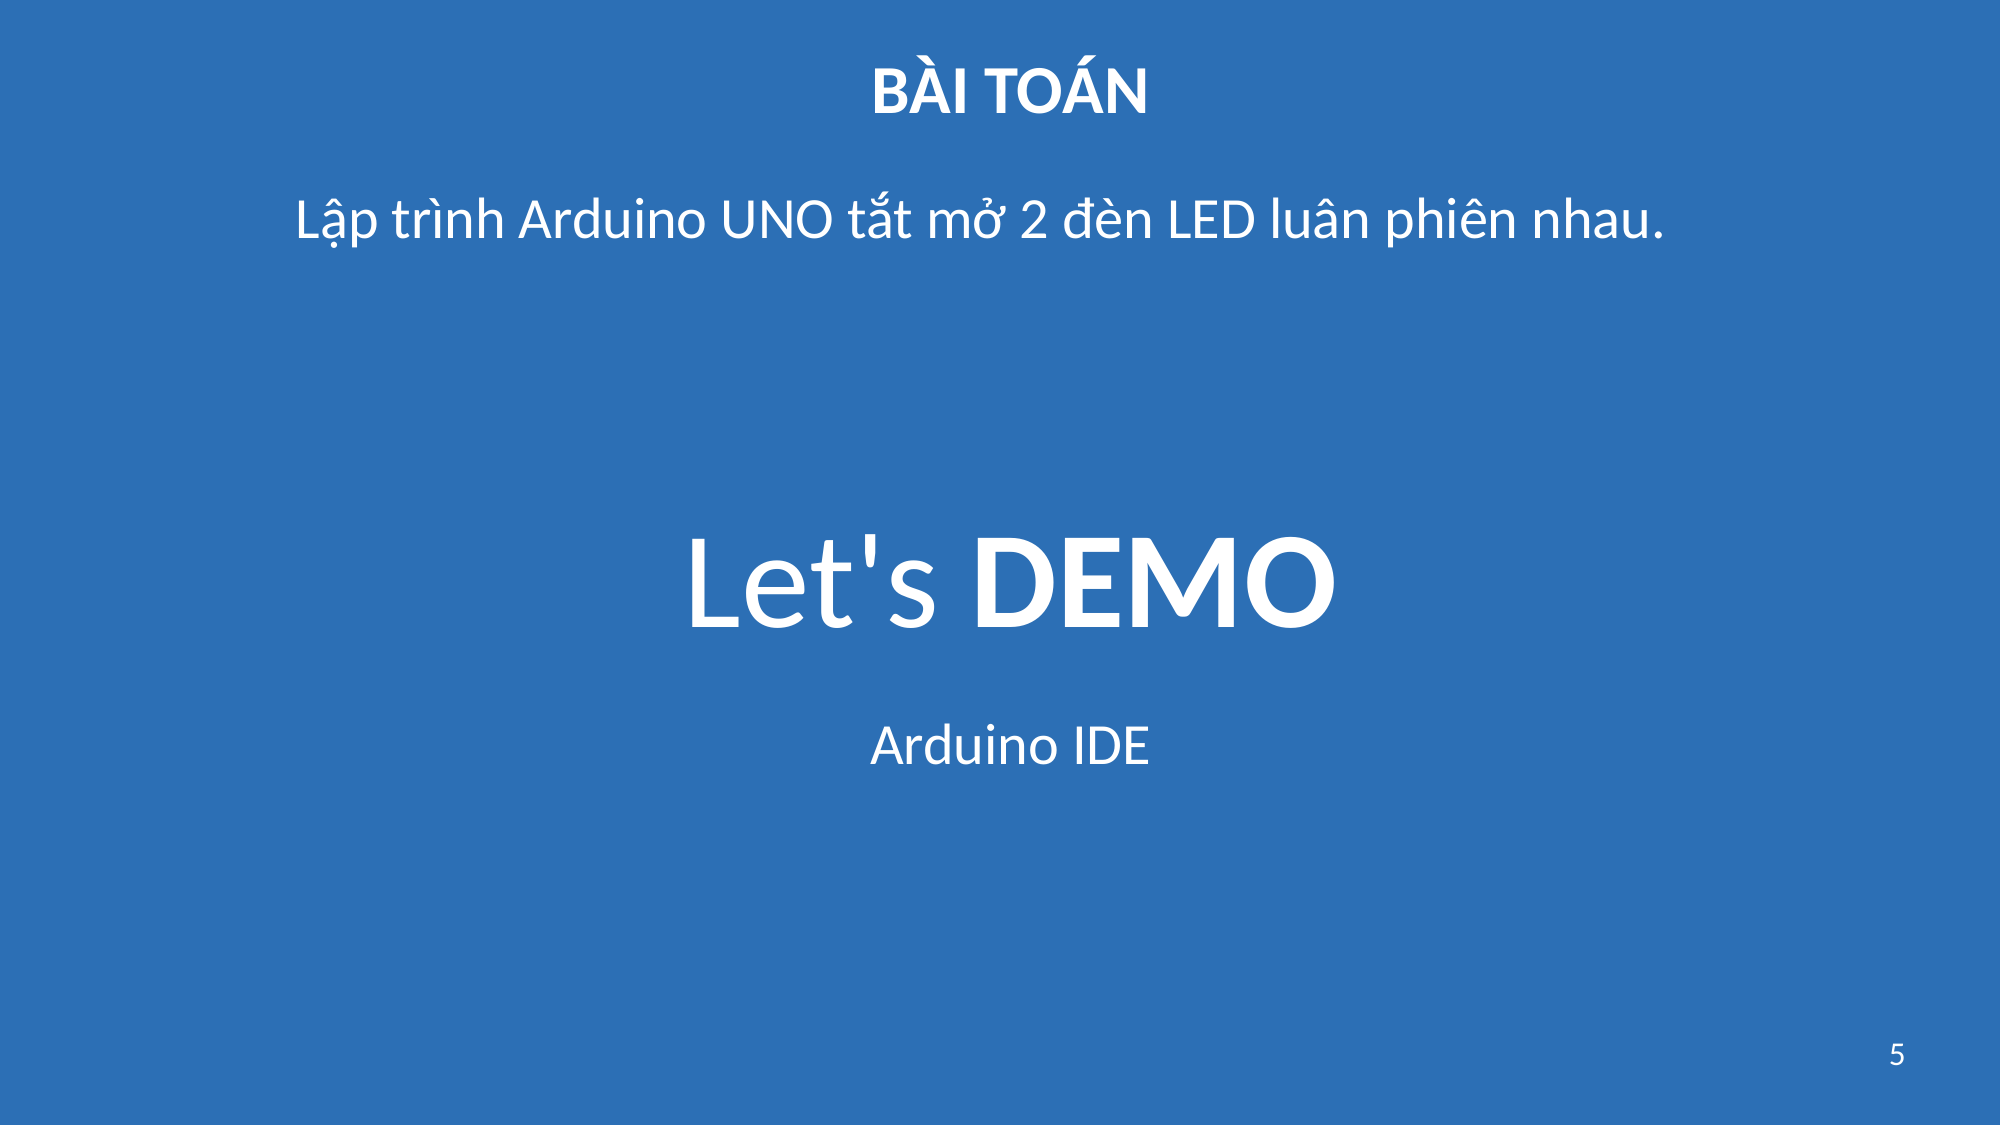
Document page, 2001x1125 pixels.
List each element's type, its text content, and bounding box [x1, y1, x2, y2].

text_box Let's DEMO Arduino IDE [94, 400, 1927, 827]
list Lập trình Arduino UNO tắt mở 2 đèn LED luân phiên nhau. [65, 180, 1897, 300]
title BÀI TOÁN [65, 31, 1957, 152]
